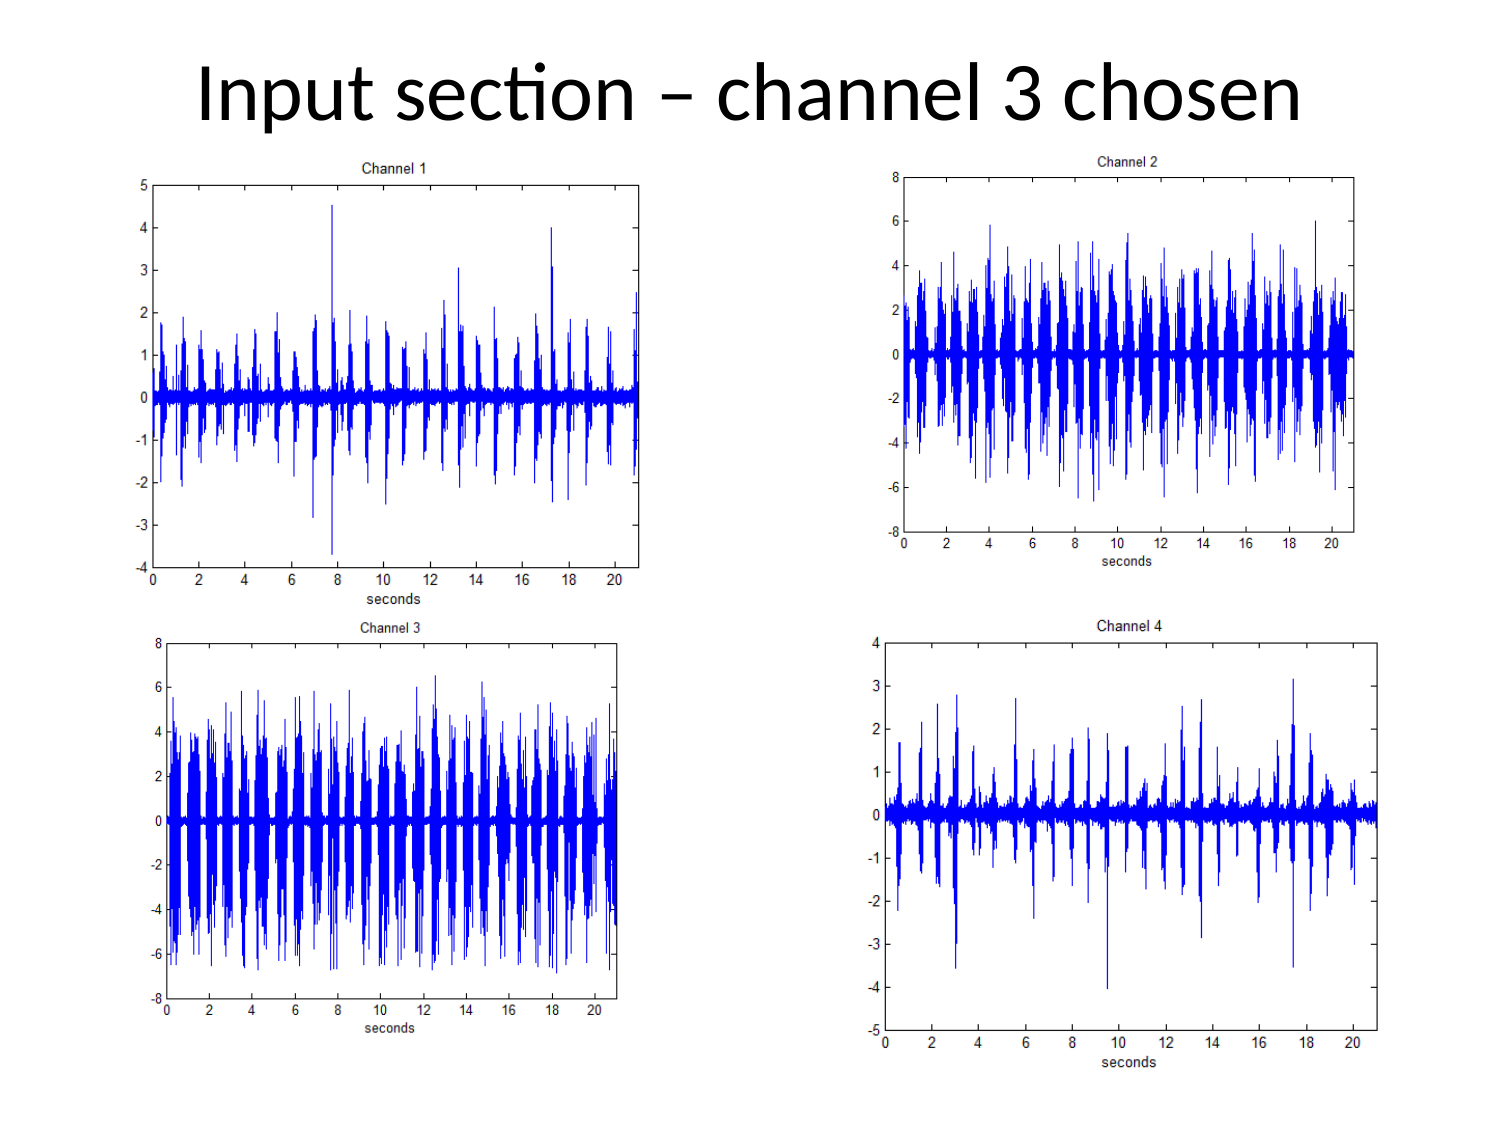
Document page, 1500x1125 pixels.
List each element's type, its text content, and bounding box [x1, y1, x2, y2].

picture [835, 612, 1397, 1083]
picture [101, 147, 665, 1042]
picture [860, 147, 1372, 571]
title Input section – channel 3 chosen [75, 24, 1425, 150]
